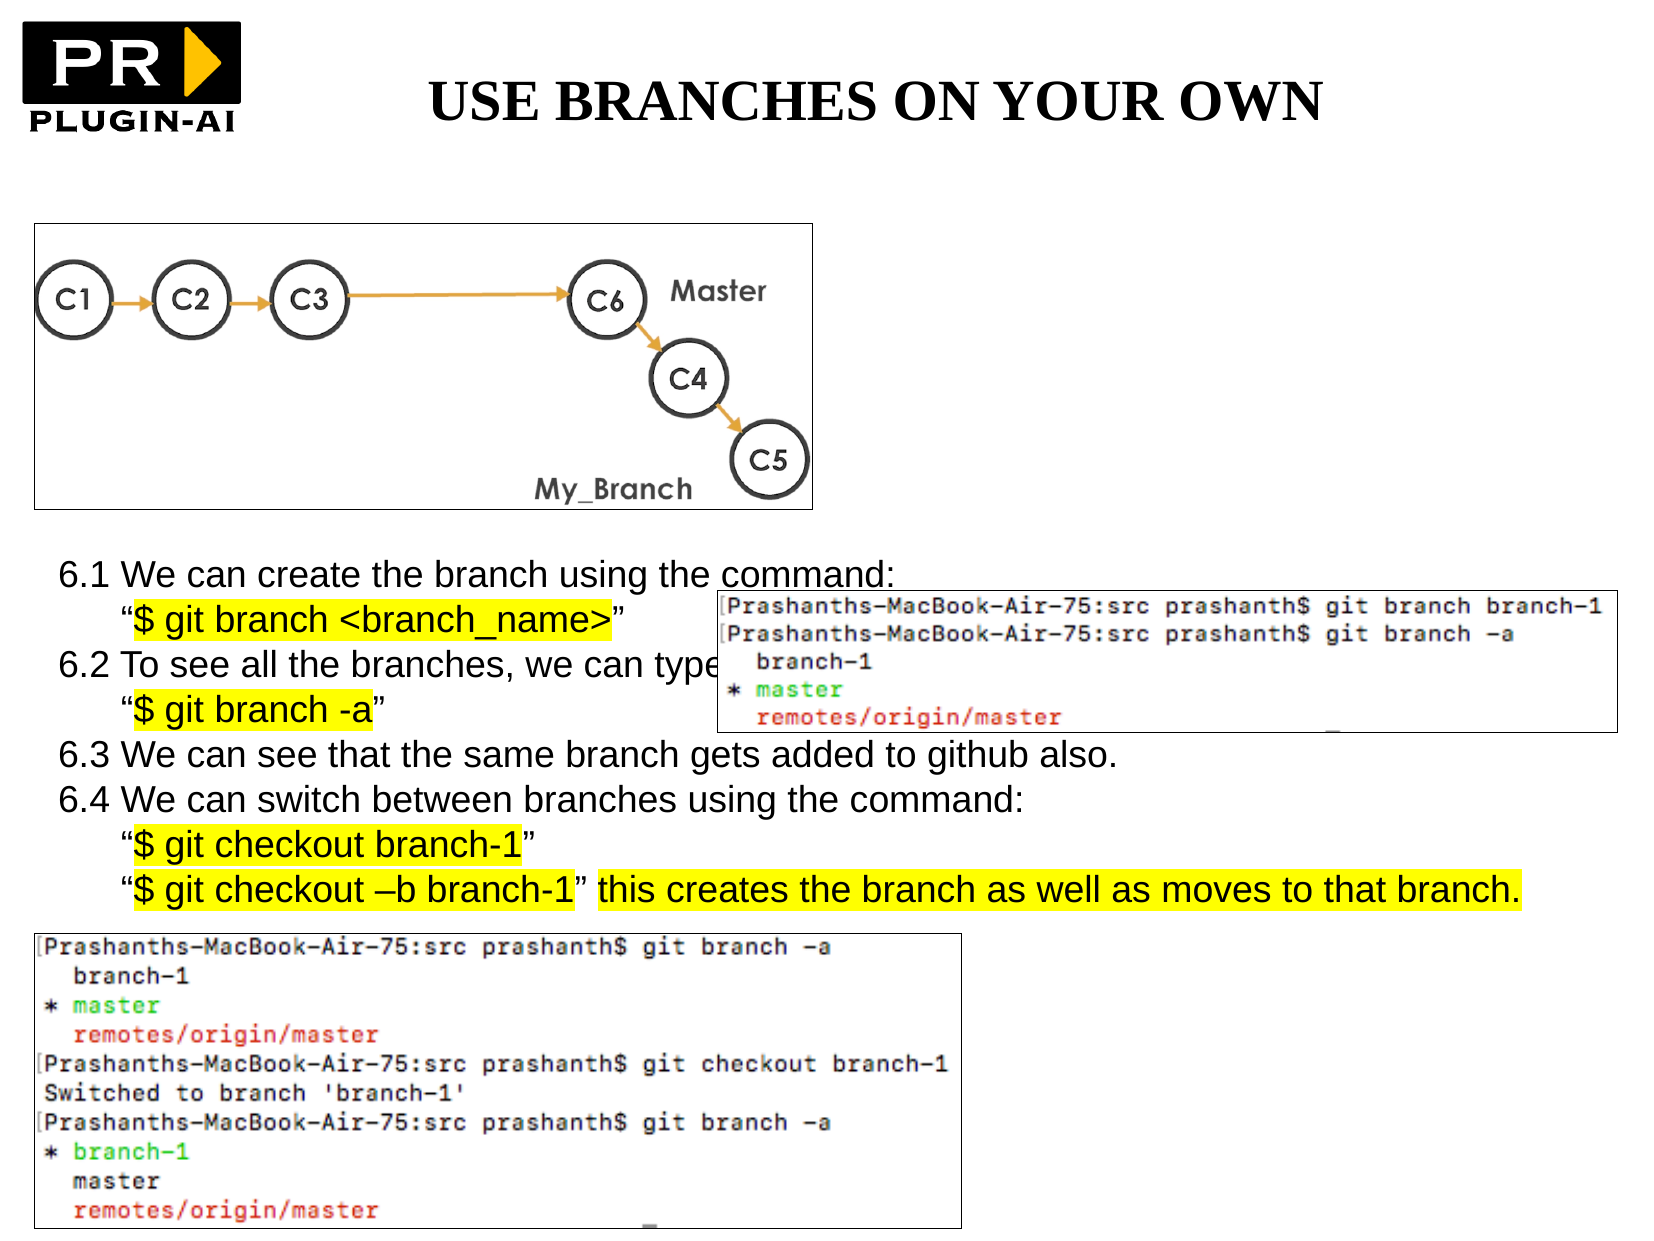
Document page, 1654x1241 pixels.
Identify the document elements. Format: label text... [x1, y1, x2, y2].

picture [33, 223, 813, 510]
picture [19, 17, 244, 137]
text_box USE BRANCHES ON YOUR OWN [412, 54, 1339, 140]
picture [33, 932, 962, 1230]
picture [716, 590, 1618, 734]
text_box 6.1 We can create the branch using the command: “$ git branch <branch_name>” 6.2 To see all the branches, we can type: “$ git branch -a” 6.3 We can see that the same branch gets added to github also. 6.4 We can switch between branches using the command: “$ git checkout branch-1” “$ git checkout –b branch-1” this creates the branch as well as moves to that branch. [43, 542, 1537, 918]
